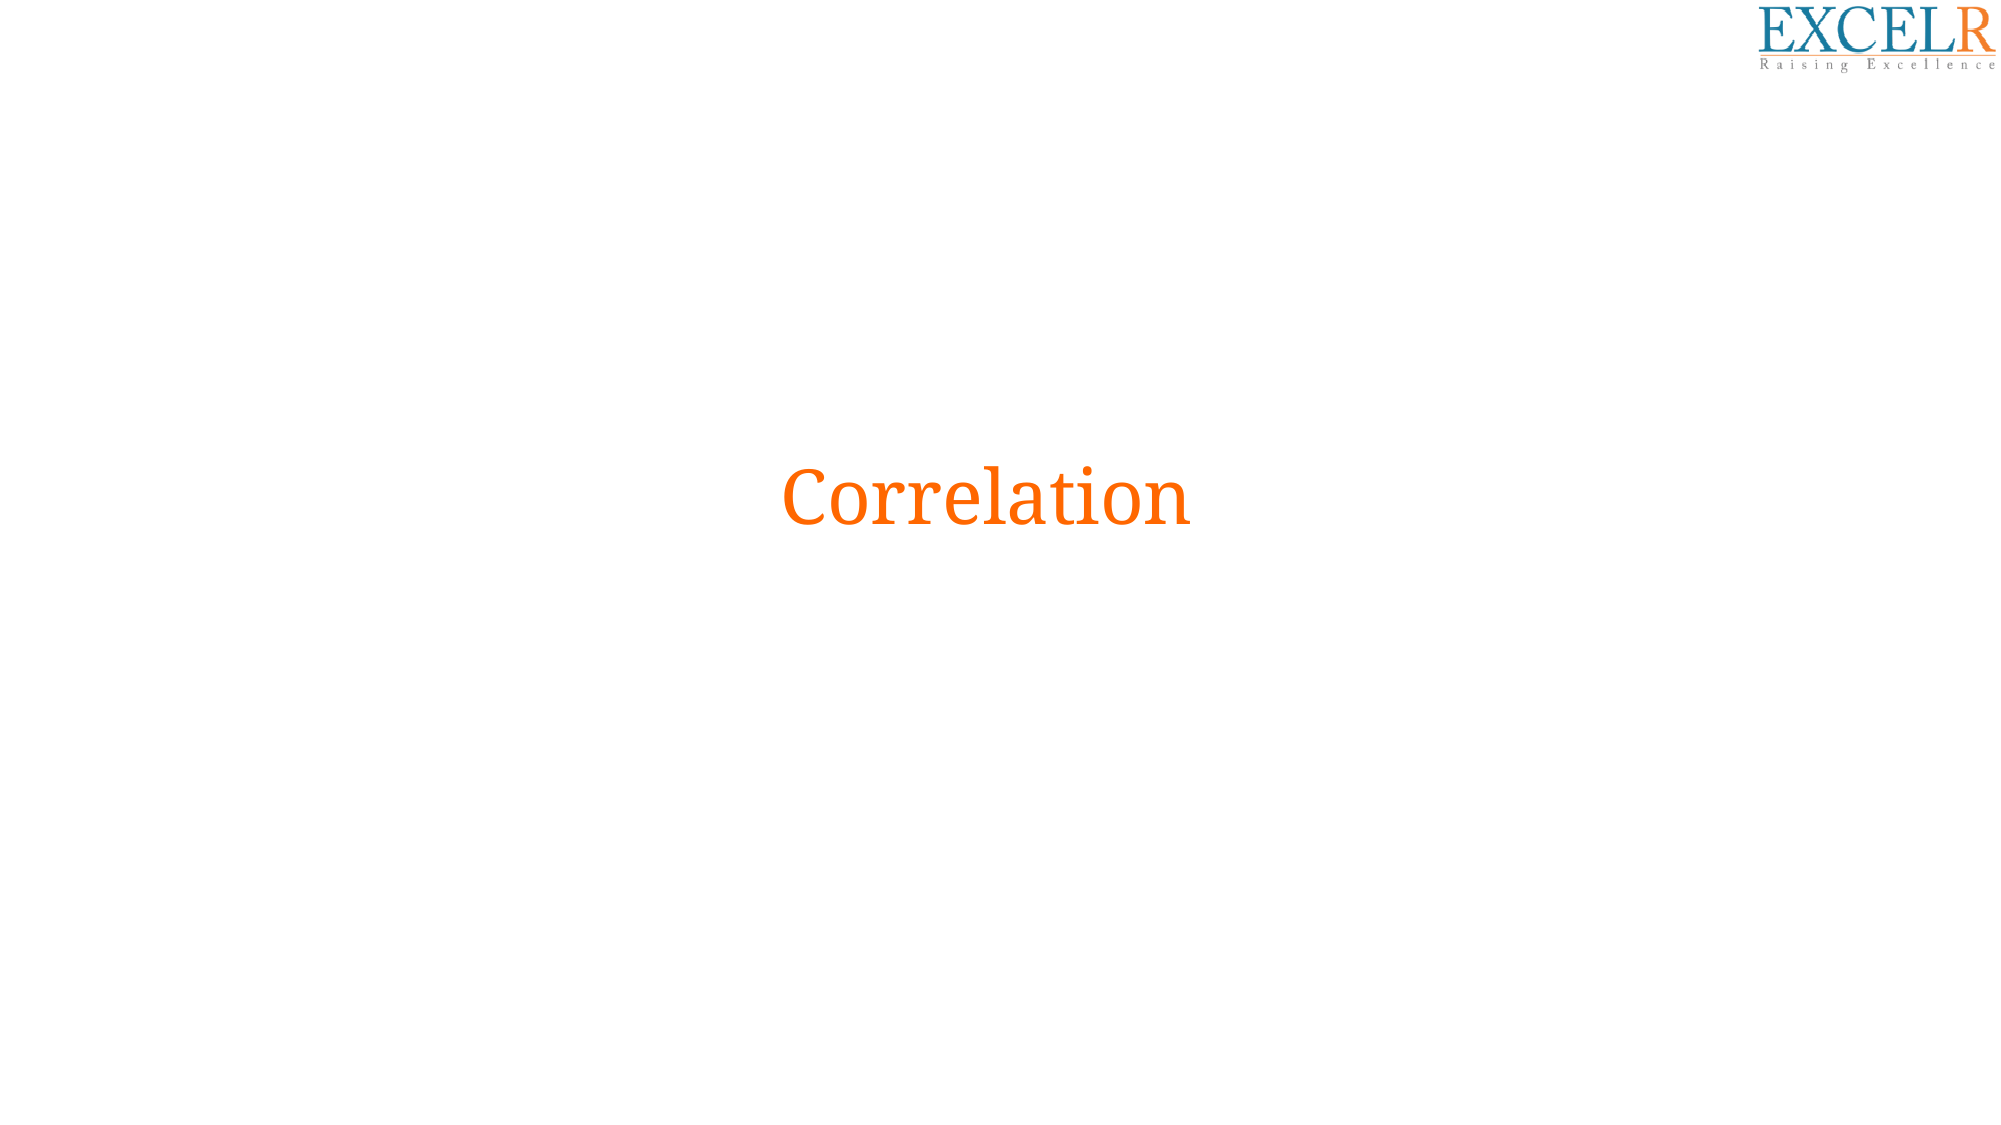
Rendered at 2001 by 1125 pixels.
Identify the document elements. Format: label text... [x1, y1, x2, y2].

title Correlation [765, 432, 1235, 650]
picture [1756, 0, 2000, 78]
